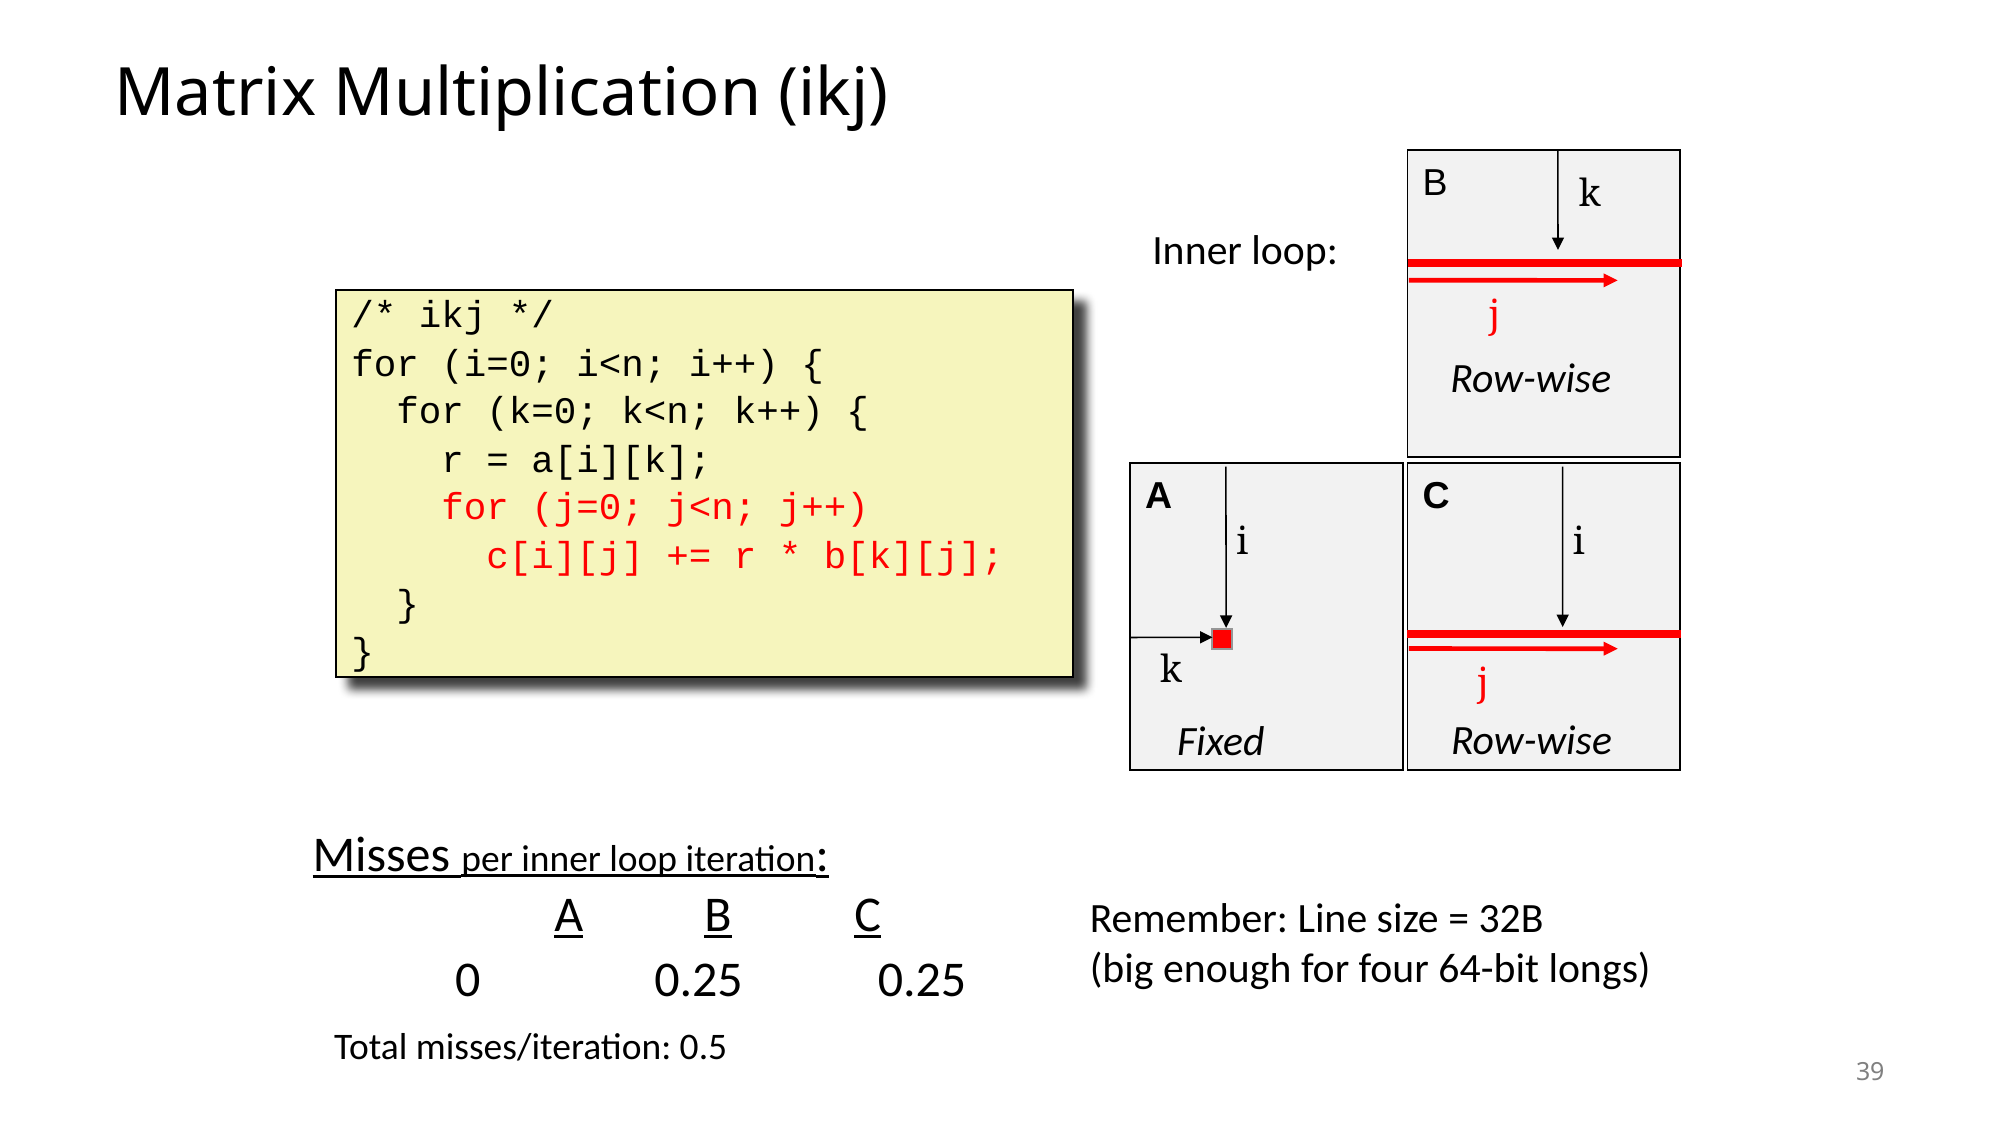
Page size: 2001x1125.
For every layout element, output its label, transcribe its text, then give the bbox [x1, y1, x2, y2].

text_box 0.25 [863, 939, 982, 1015]
text_box /* ikj */ for (i=0; i<n; i++) { for (k=0; k<n; k++) { r = a[i][k]; for (j=0; j<n; j++) c[i][j] += r * b[k][j]; } } [336, 289, 1074, 678]
slide_number 39 [1749, 1042, 1900, 1103]
text_box Total misses/iteration: 0.5 [263, 1015, 816, 1075]
title Matrix Multiplication (ikj) [99, 37, 1900, 150]
text_box 0 [440, 939, 496, 1015]
text_box Misses per inner loop iteration: A B C [297, 814, 1130, 1125]
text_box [1130, 149, 1682, 772]
text_box Remember: Line size = 32B (big enough for four 64-bit longs) [1074, 883, 1700, 999]
text_box 0.25 [639, 939, 758, 1015]
